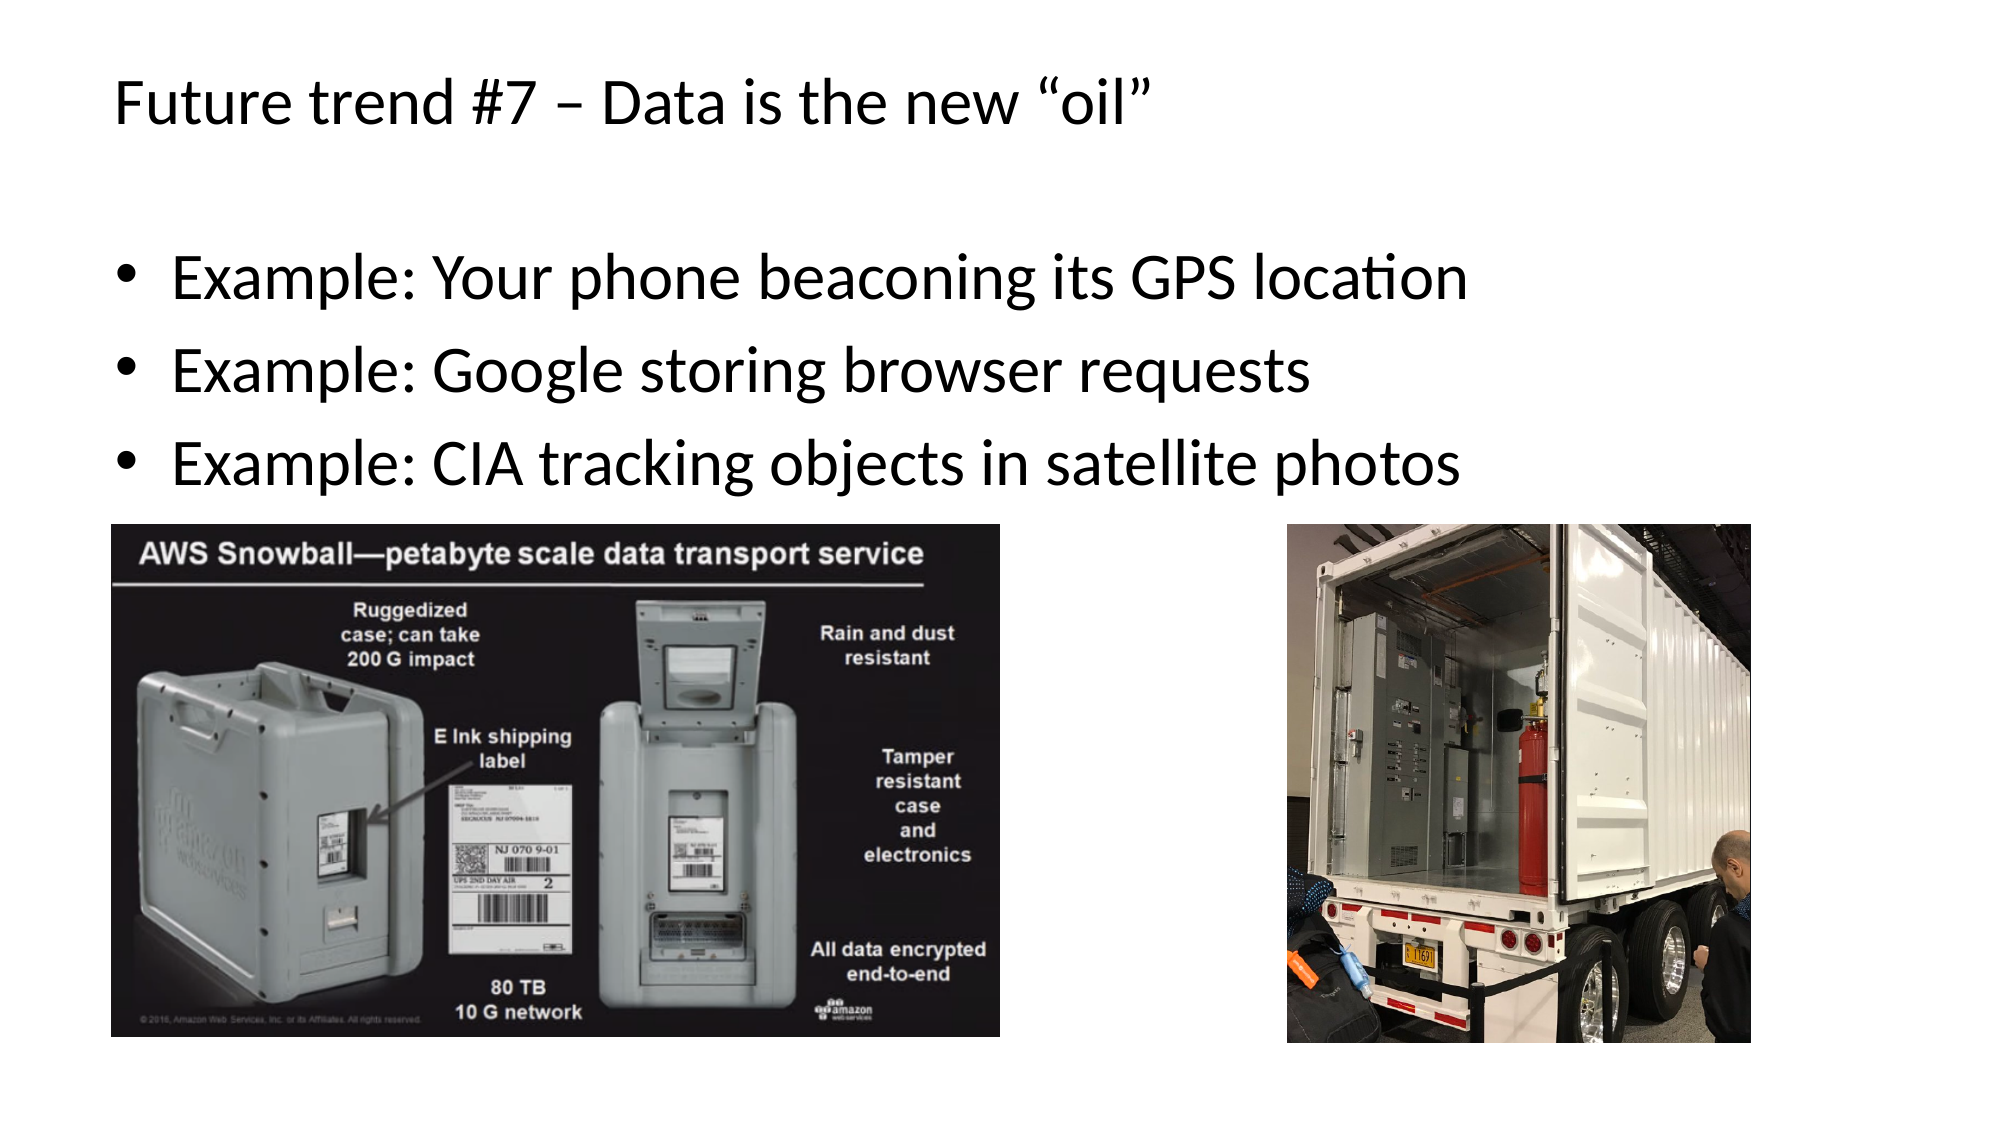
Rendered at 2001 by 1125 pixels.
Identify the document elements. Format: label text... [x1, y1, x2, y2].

picture [1287, 524, 1751, 1044]
picture [111, 524, 1001, 1037]
title Future trend #7 – Data is the new “oil” [99, 45, 1900, 150]
list Example: Your phone beaconing its GPS location Example: Google storing browser requests Example: CIA tracking objects in satellite photos [99, 224, 1900, 1005]
